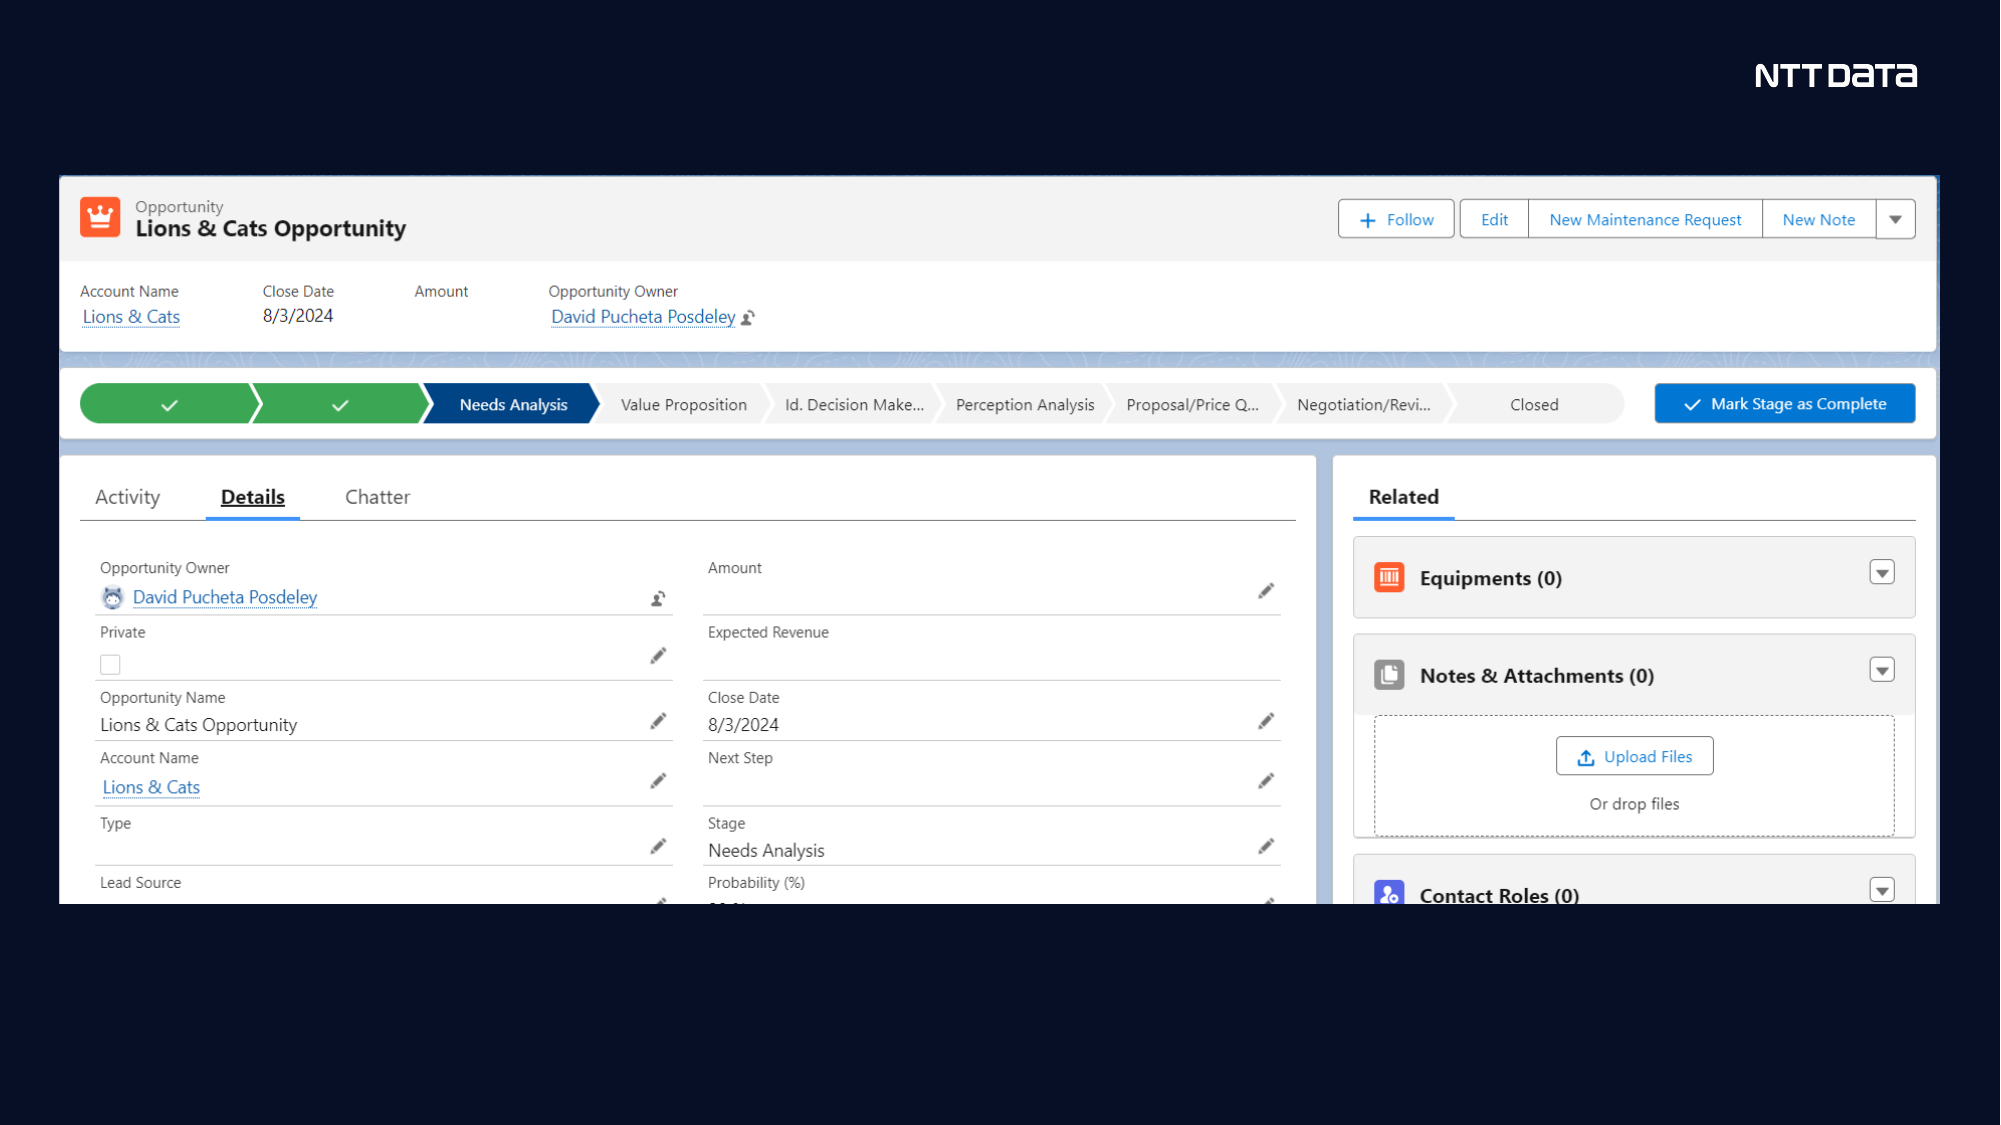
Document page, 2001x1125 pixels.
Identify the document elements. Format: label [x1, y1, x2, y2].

picture [1754, 62, 1919, 89]
picture [59, 175, 1940, 904]
